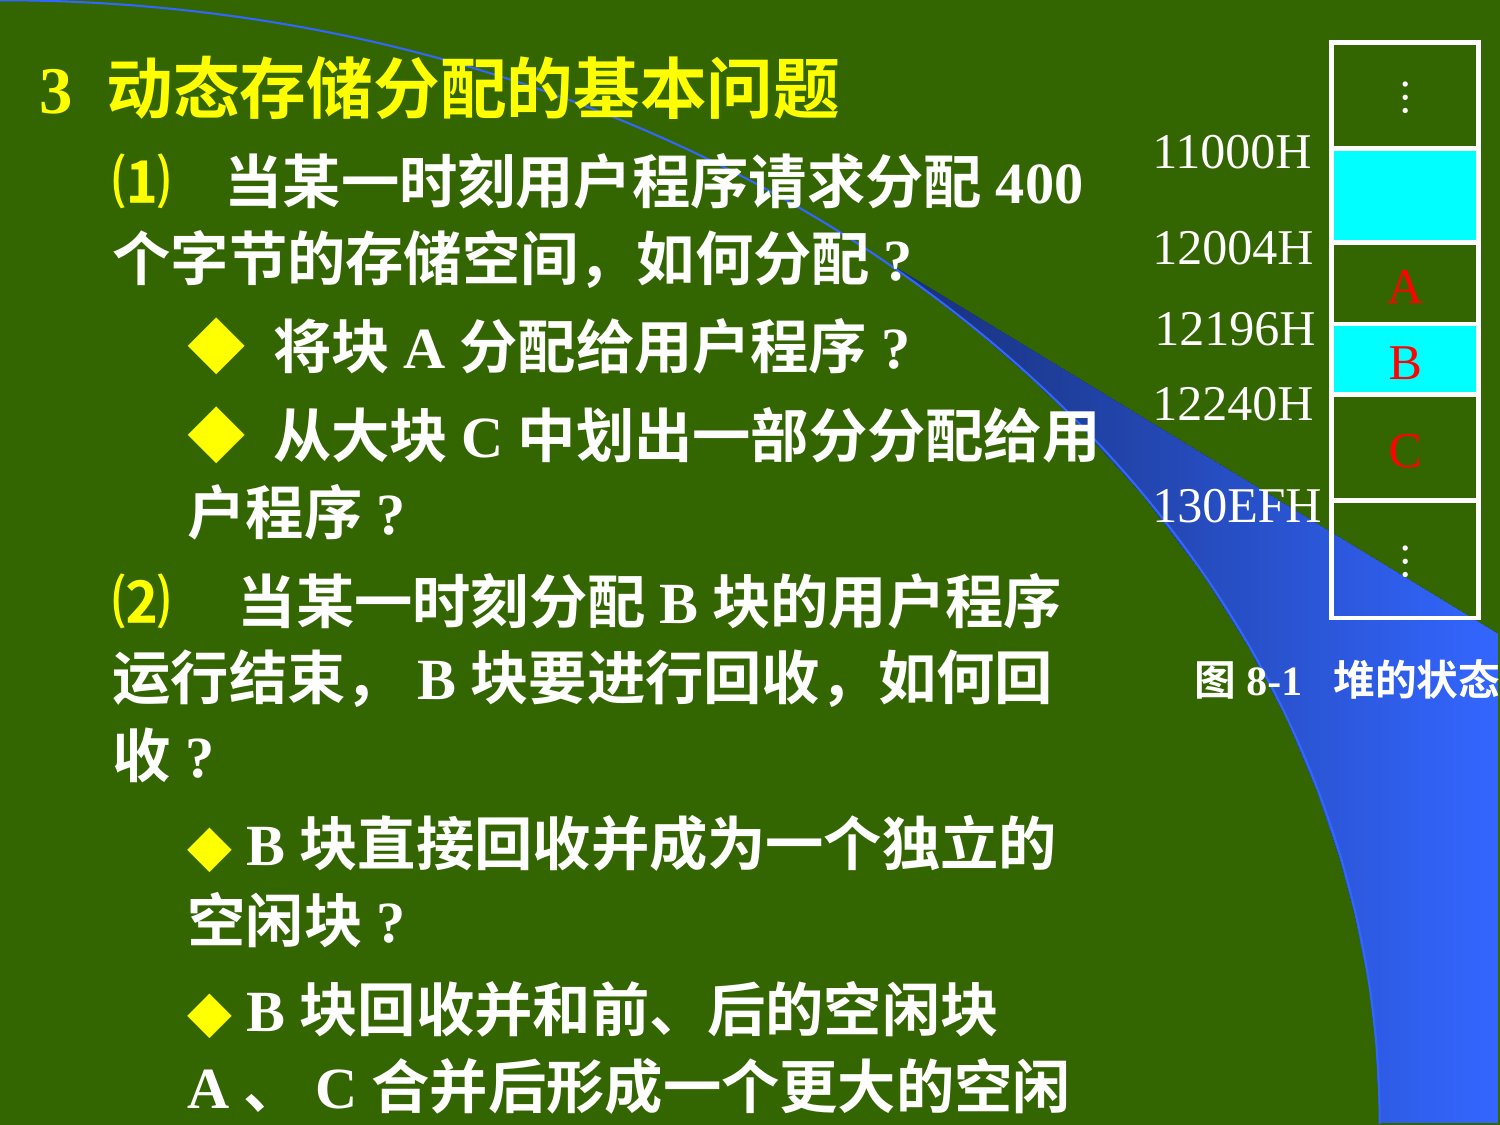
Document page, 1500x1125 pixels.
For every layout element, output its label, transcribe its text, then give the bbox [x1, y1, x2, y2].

text_box 3 动态存储分配的基本问题 ⑴ 当某一时刻用户程序请求分配400个字节的存储空间，如何分配? ◆ 将块A分配给用户程序? ◆ 从大块C中划出一部分分配给用户程序? ⑵ 当某一时刻分配B块的用户程序运行结束，B块要进行回收，如何回收? ◆ B块直接回收并成为一个独立的空闲块? ◆ B块回收并和前、后的空闲块A、C合并后形成一个更大的空闲块? [24, 31, 1125, 1071]
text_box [1137, 42, 1496, 715]
